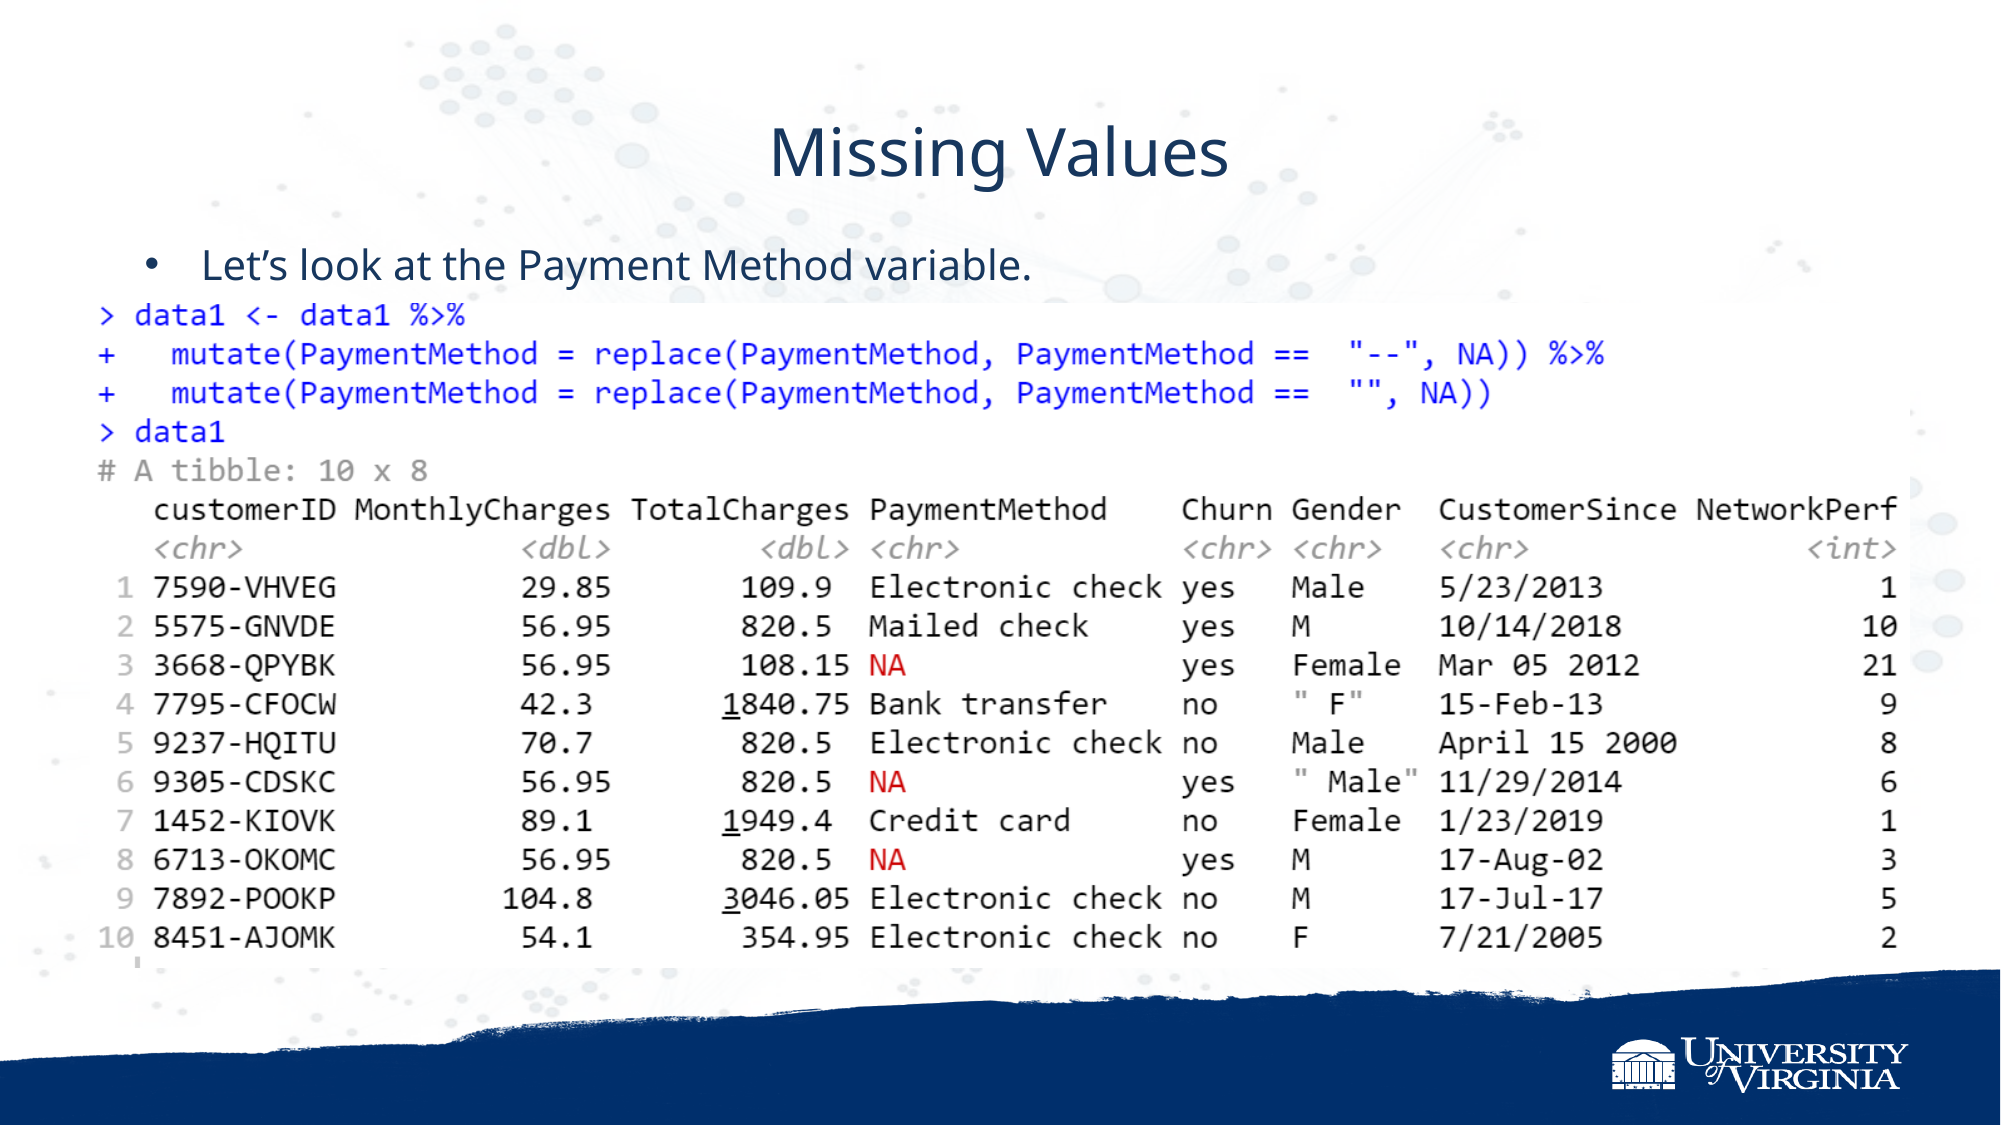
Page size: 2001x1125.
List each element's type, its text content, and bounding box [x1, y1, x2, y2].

list Let’s look at the Payment Method variable. [129, 231, 1871, 302]
list Missing Values [0, 102, 2000, 178]
picture [0, 302, 2001, 1125]
